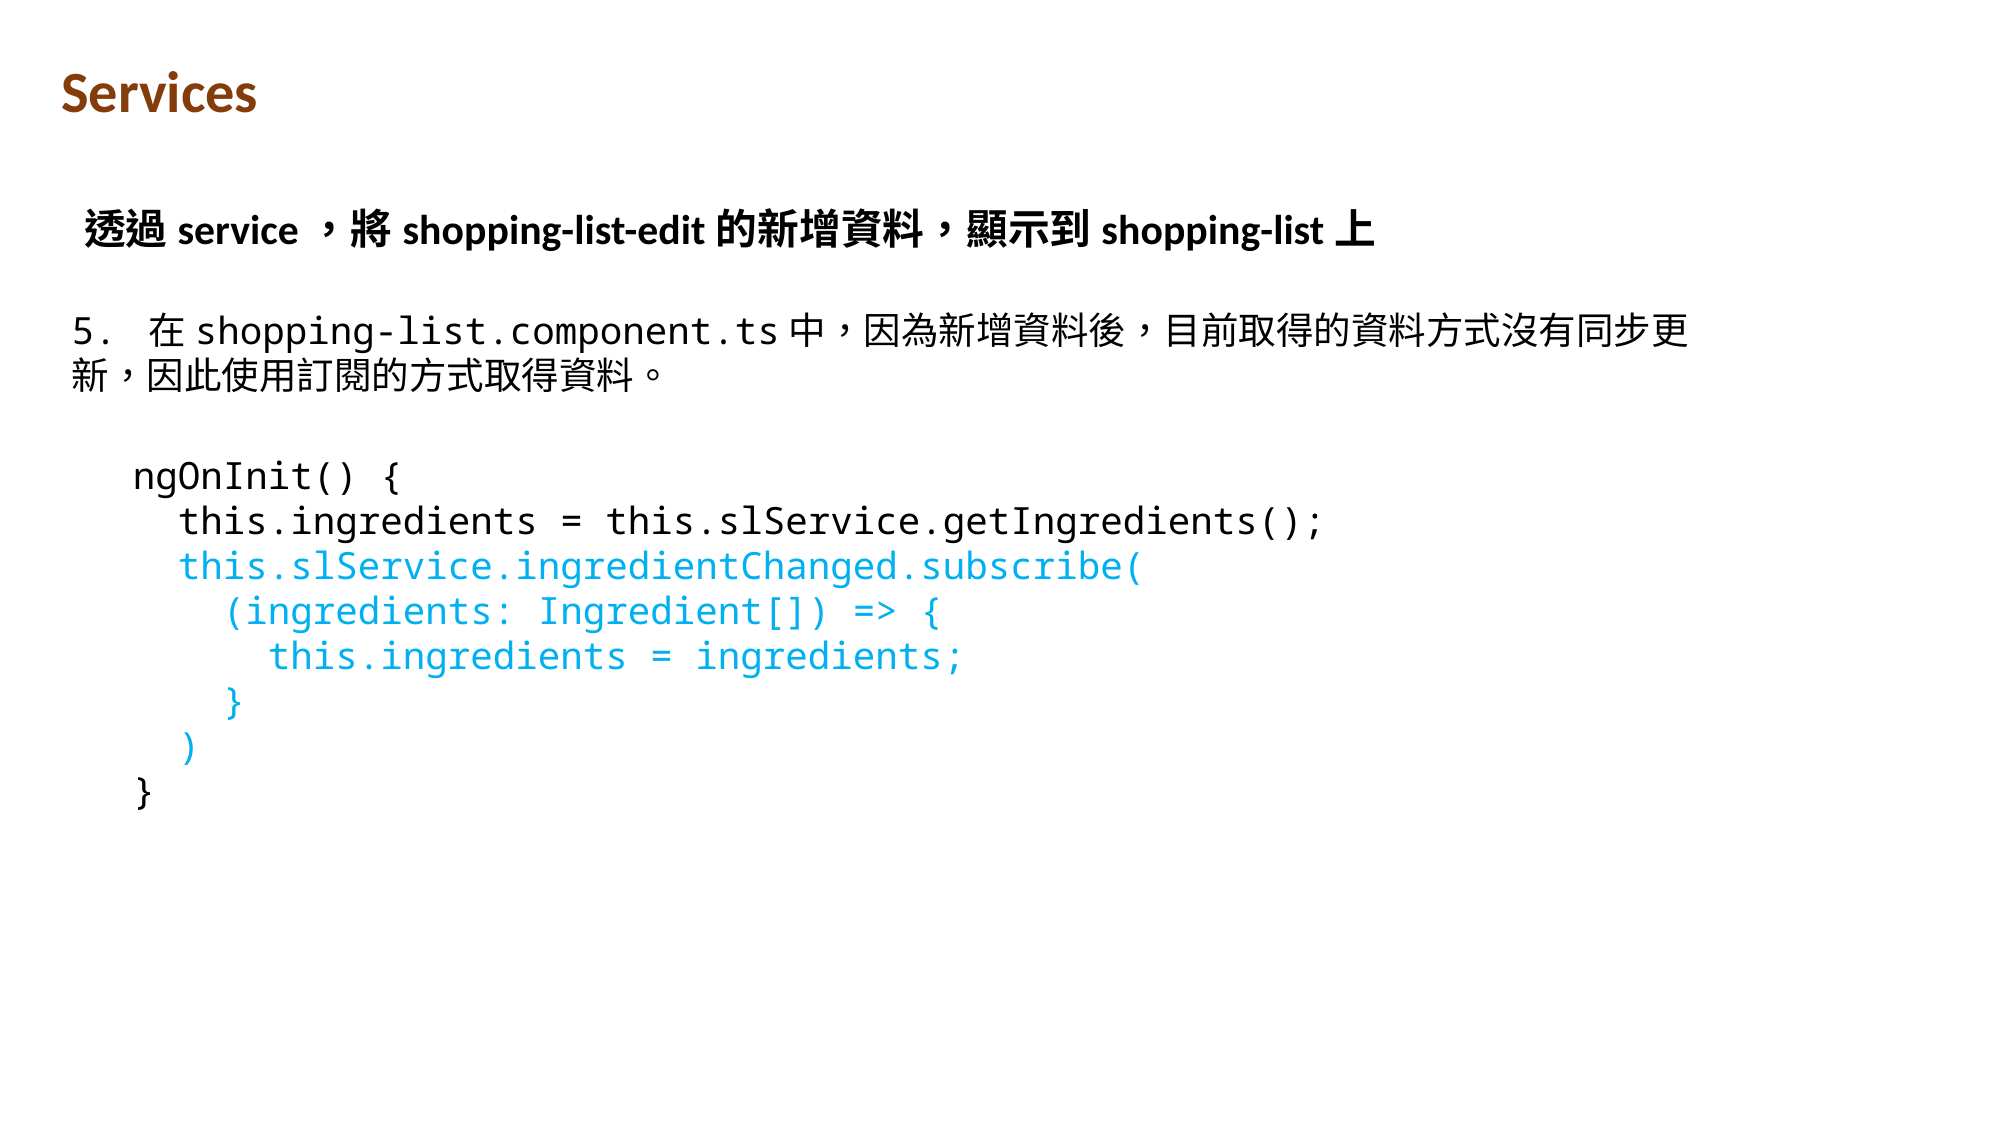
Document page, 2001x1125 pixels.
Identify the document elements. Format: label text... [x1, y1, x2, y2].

text_box ngOnInit() { this.ingredients = this.slService.getIngredients(); this.slService.ingredientChanged.subscribe( (ingredients: Ingredient[]) => { this.ingredients = ingredients; } ) } [73, 444, 1739, 820]
text_box 5. 在shopping-list.component.ts中，因為新增資料後，目前取得的資料方式沒有同步更新，因此使用訂閱的方式取得資料。 [57, 299, 1723, 405]
text_box Services [46, 46, 1818, 132]
text_box 透過service，將shopping-list-edit的新增資料，顯示到shopping-list上 [69, 195, 1392, 260]
